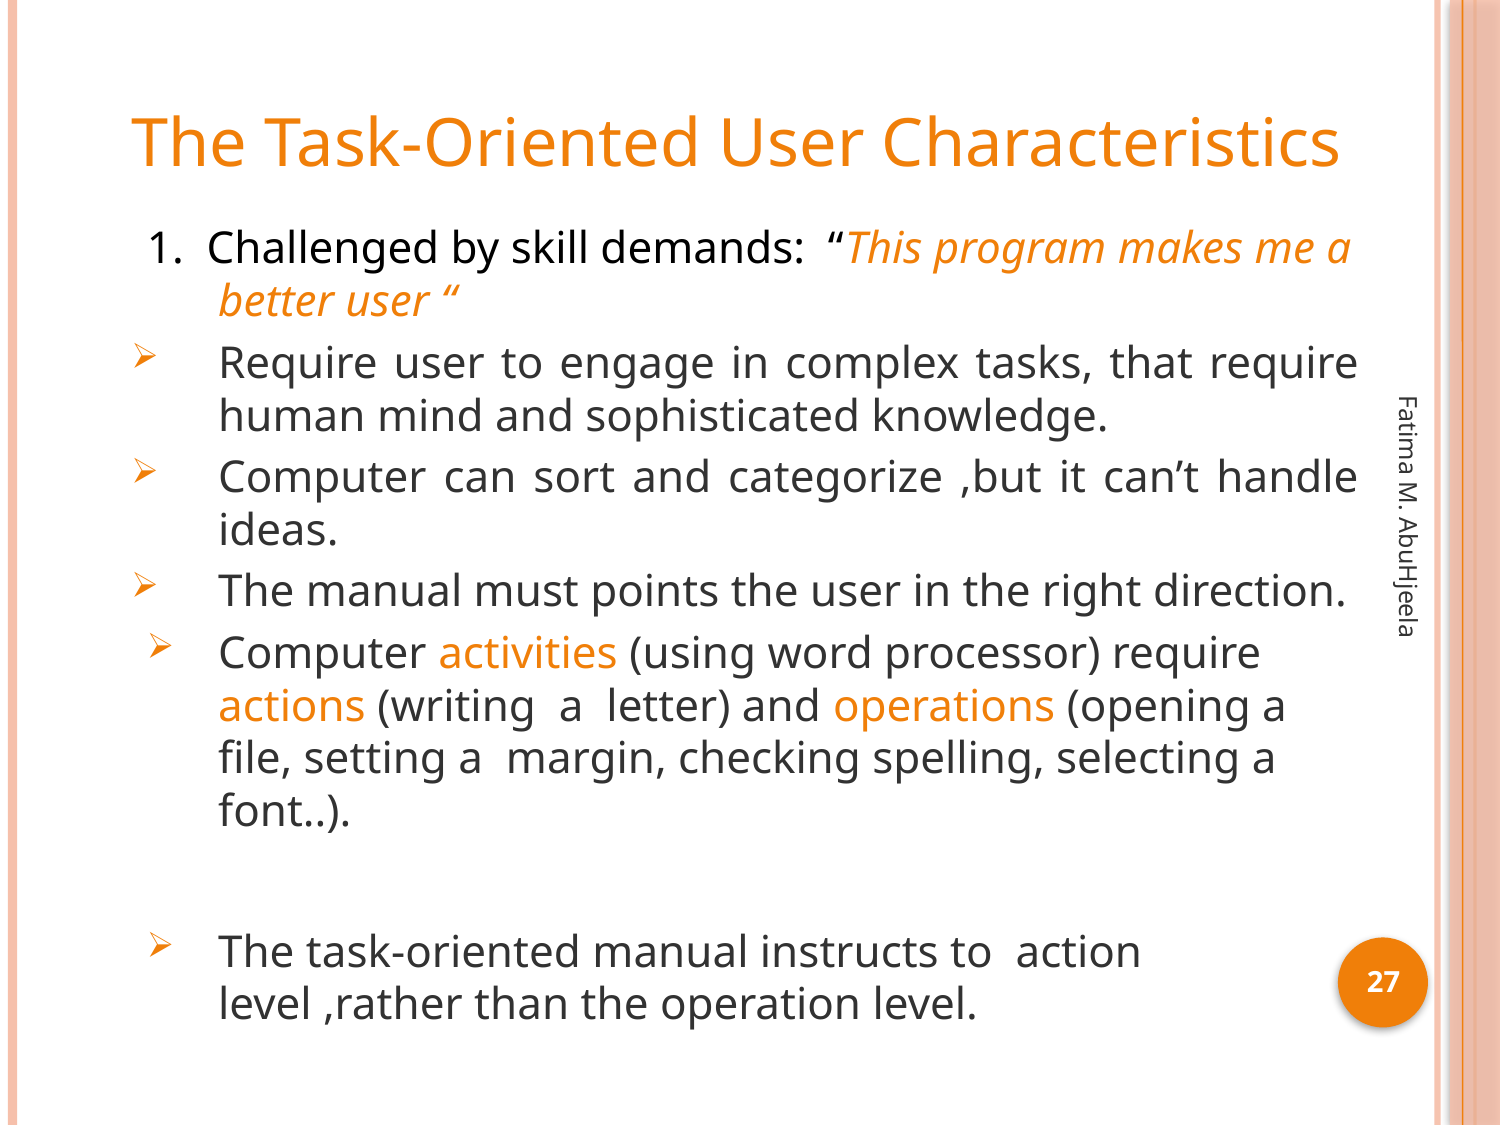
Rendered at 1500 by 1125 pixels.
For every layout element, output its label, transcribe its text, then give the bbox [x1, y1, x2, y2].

list 1. Challenged by skill demands: “This program makes me a better user “ Require user to engage in complex tasks, that require human mind and sophisticated knowledge. Computer can sort and categorize ,but it can’t handle ideas. The manual must points the user in the right direction. Computer activities (using word processor) require actions (writing a letter) and operations (opening a file, setting a margin, checking spelling, selecting a font..). The task-oriented manual instructs to action level ,rather than the operation level. [75, 212, 1375, 1088]
slide_number 27 [1333, 940, 1434, 1027]
title The Task-Oriented User Characteristics [75, 0, 1400, 188]
footer Fatima M. AbuHjeela [1379, 380, 1440, 906]
